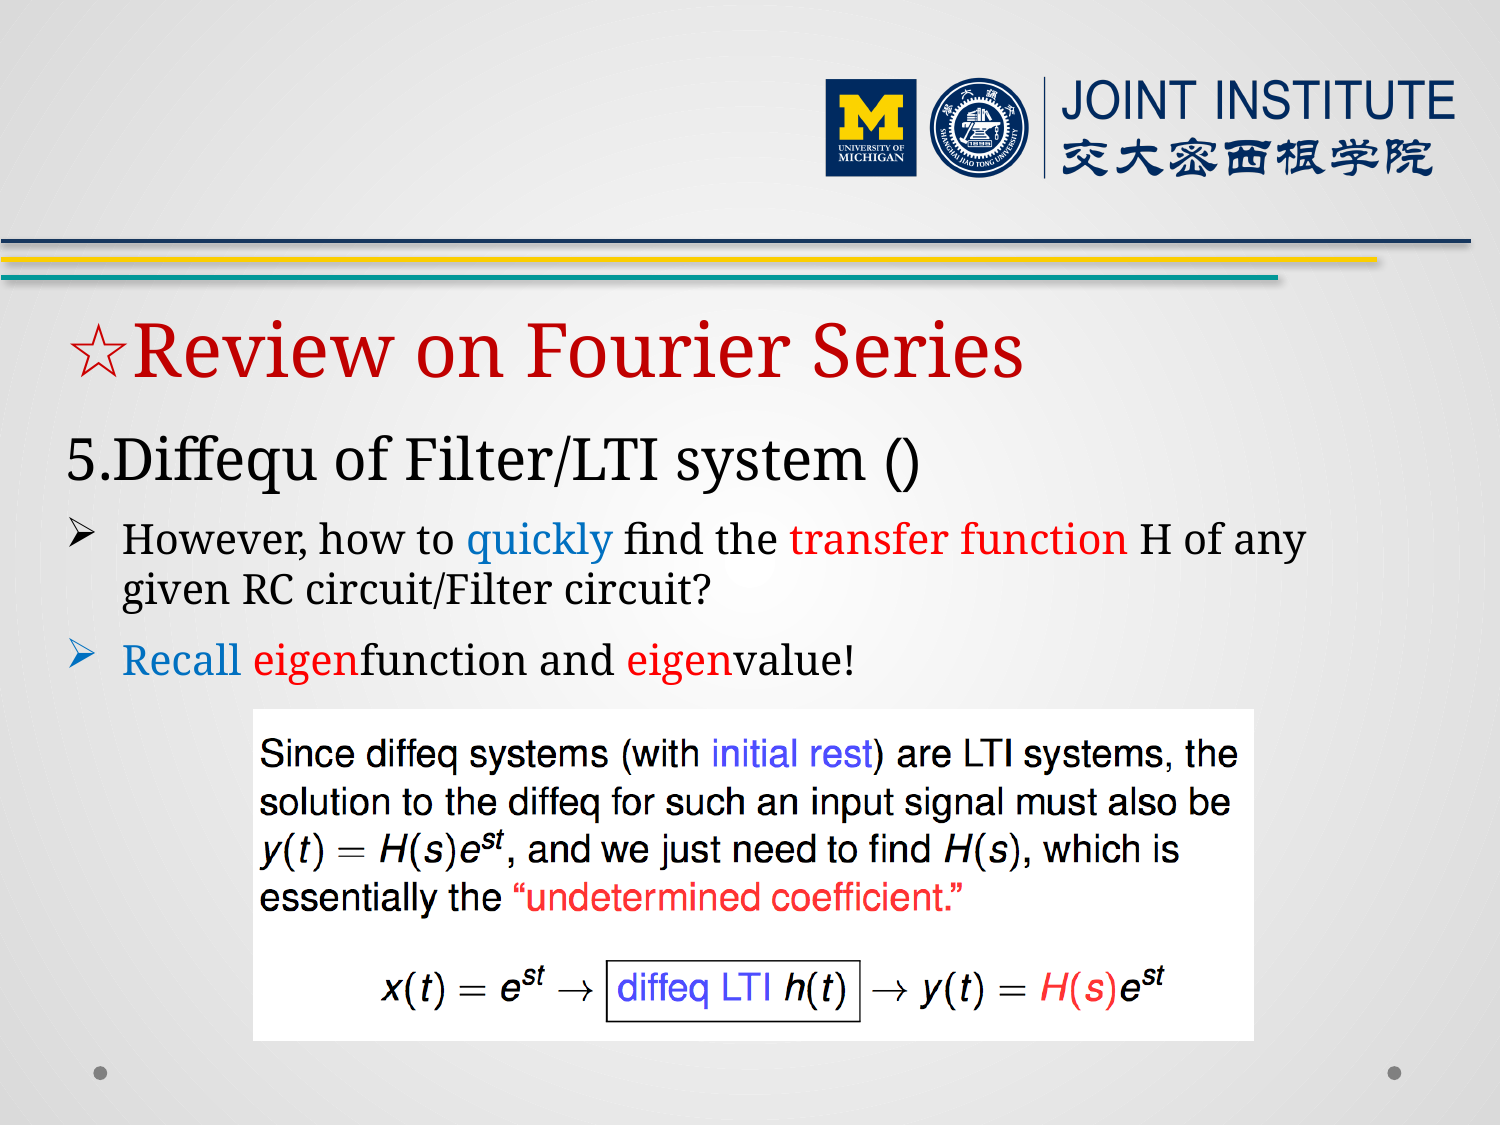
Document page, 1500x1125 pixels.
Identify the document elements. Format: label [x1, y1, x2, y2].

text_box [0, 240, 1472, 278]
picture [796, 36, 1472, 214]
picture [253, 709, 1254, 1041]
